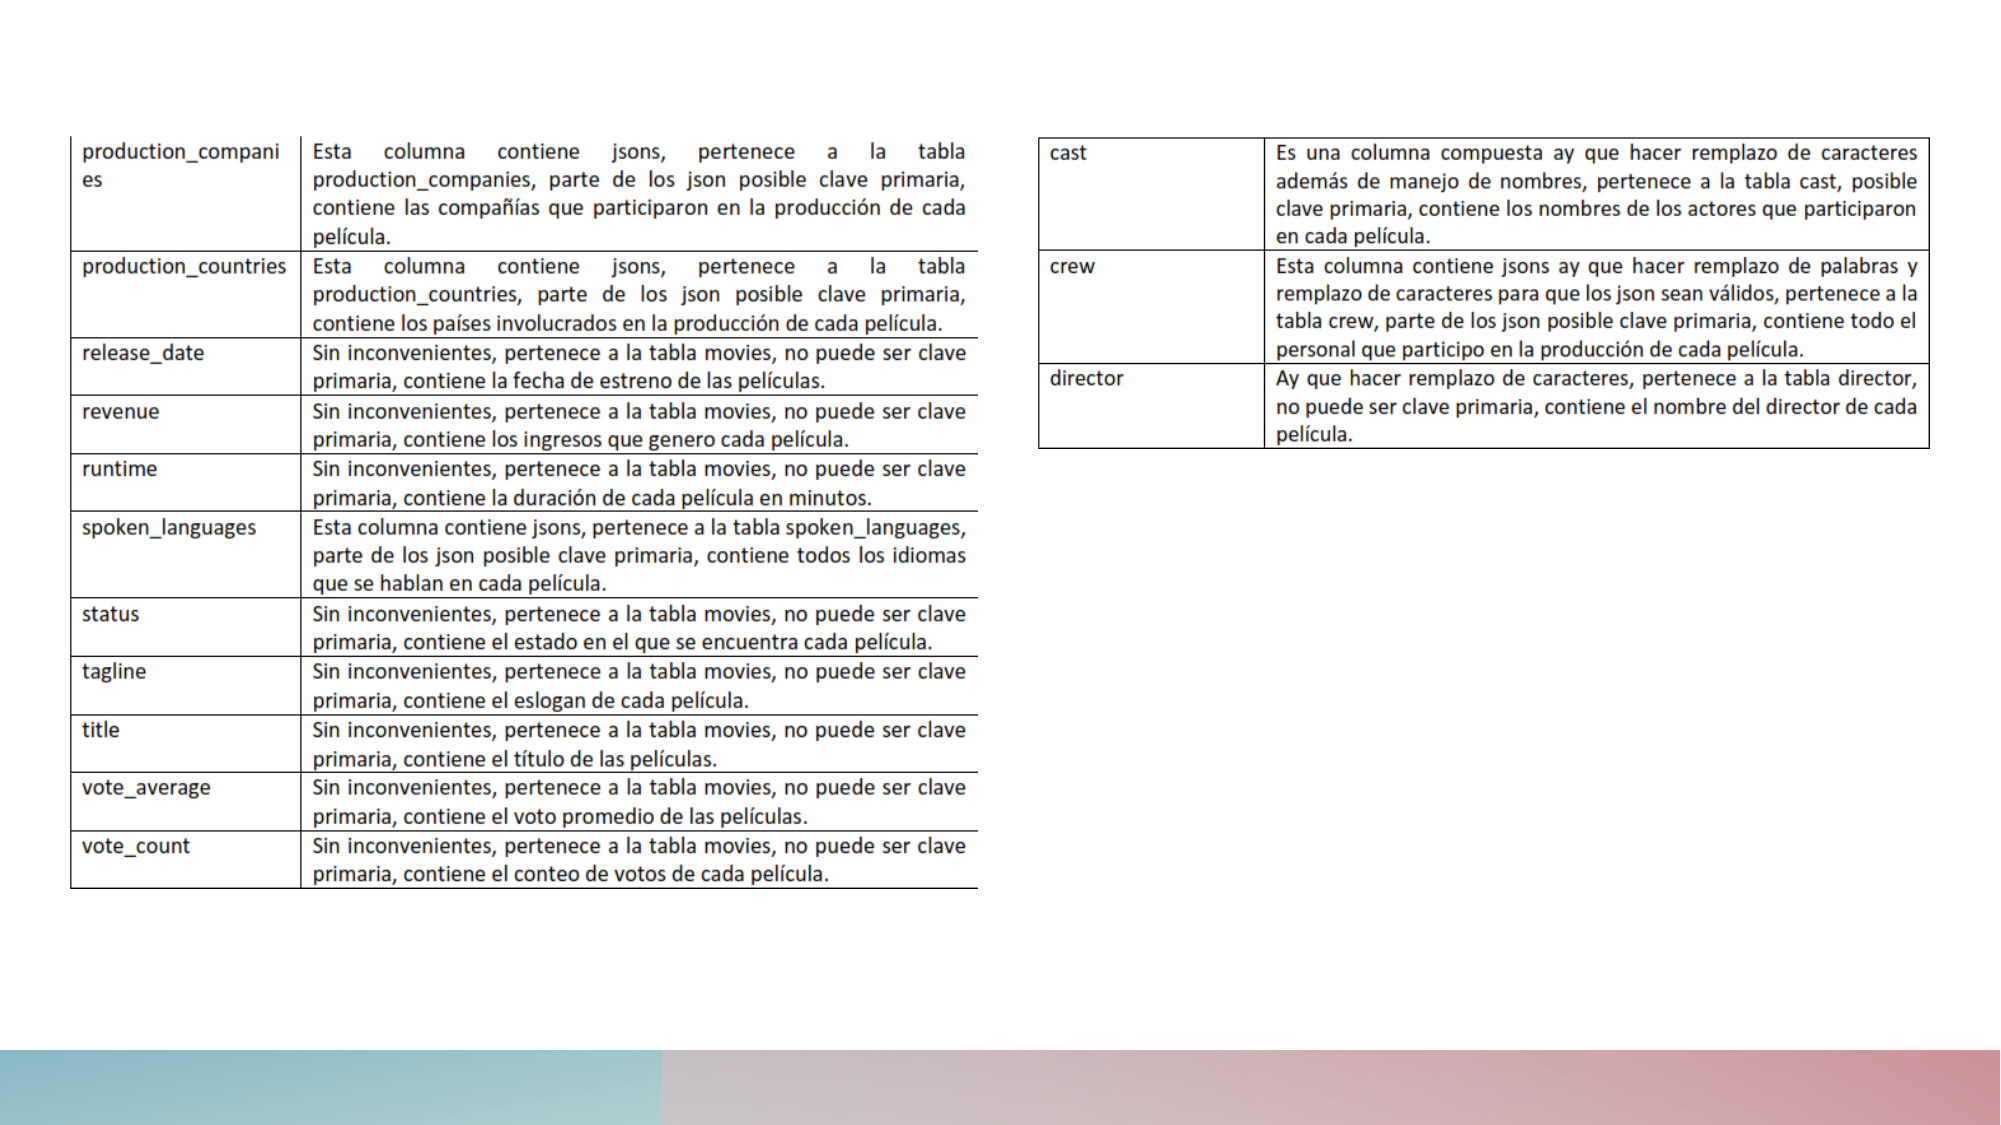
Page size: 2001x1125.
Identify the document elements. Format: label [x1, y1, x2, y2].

picture [69, 136, 978, 889]
picture [1037, 135, 1930, 449]
